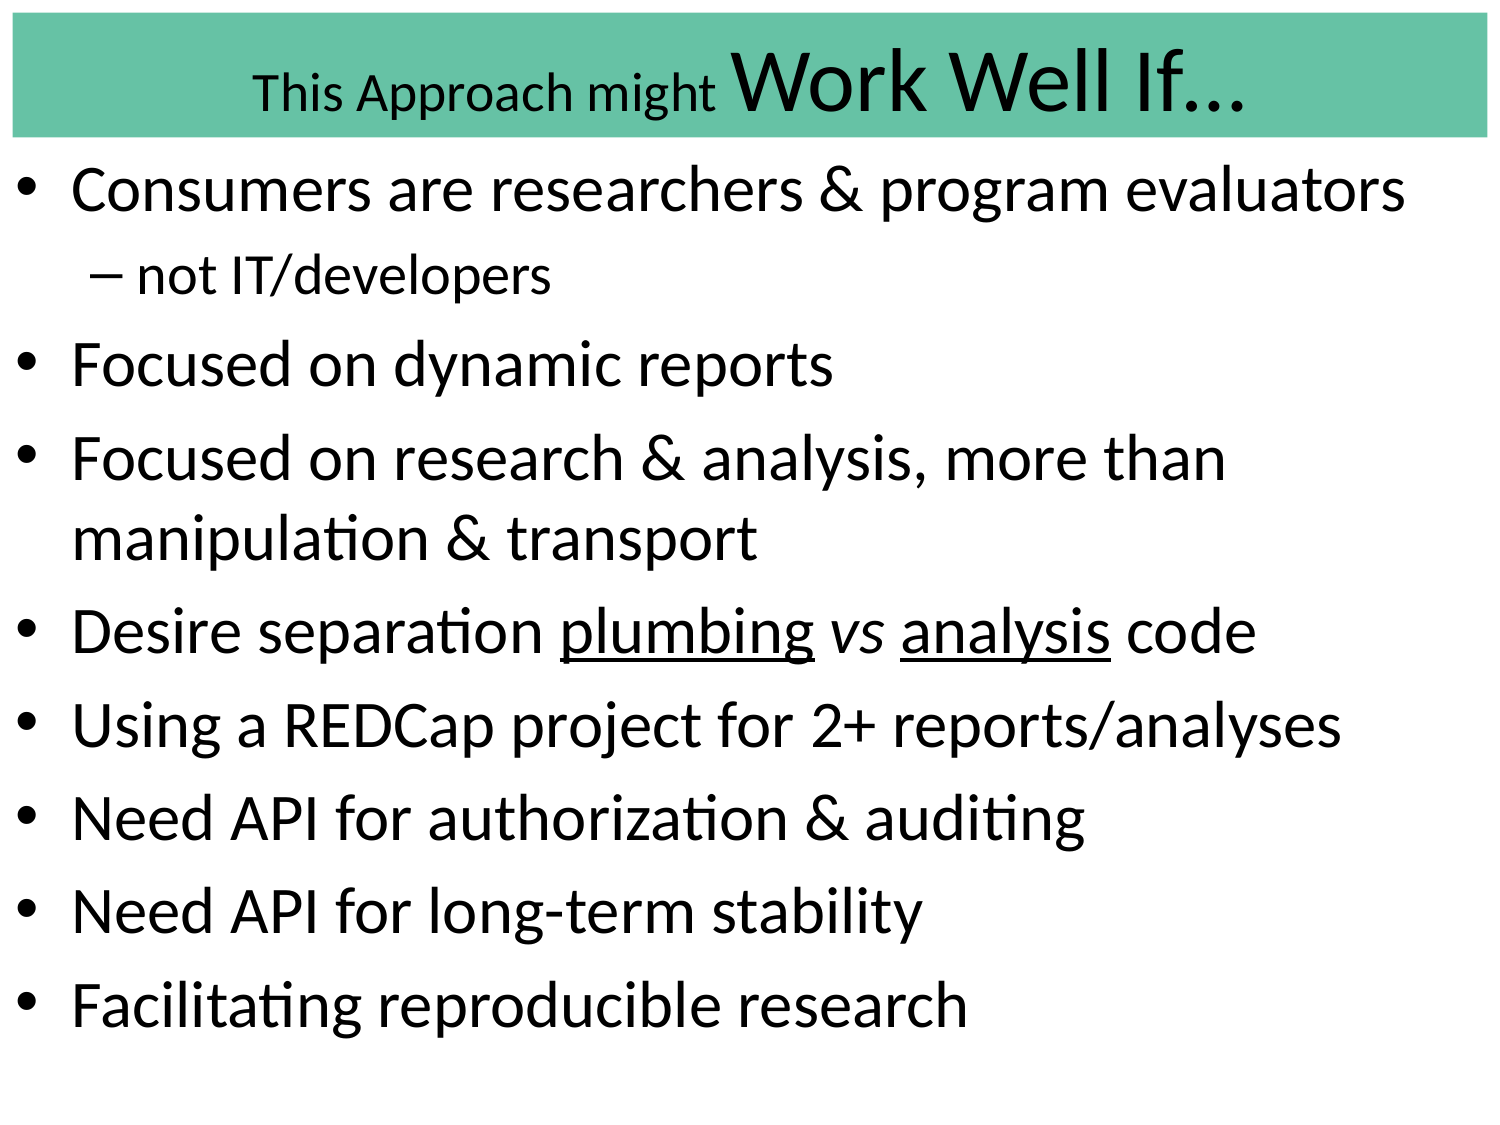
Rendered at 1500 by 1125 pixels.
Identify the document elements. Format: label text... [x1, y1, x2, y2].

title This Approach might Work Well If… [12, 12, 1488, 137]
list Consumers are researchers & program evaluators not IT/developers Focused on dynamic reports Focused on research & analysis, more than manipulation & transport Desire separation plumbing vs analysis code Using a REDCap project for 2+ reports/analyses Need API for authorization & auditing Need API for long-term stability Facilitating reproducible research [0, 137, 1500, 1125]
